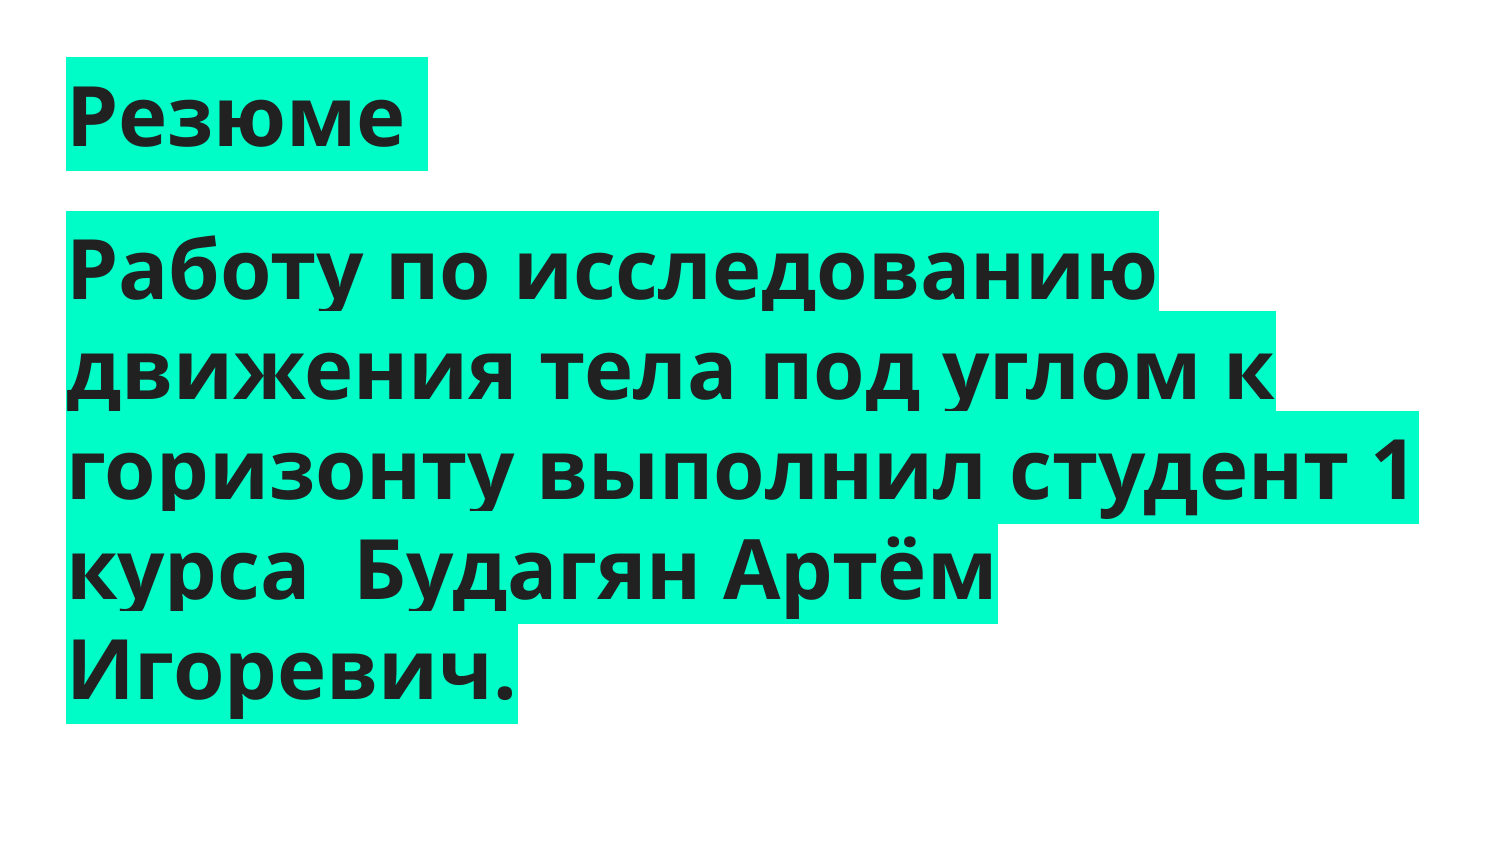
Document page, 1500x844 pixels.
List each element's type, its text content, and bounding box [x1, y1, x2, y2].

title Резюме [51, 48, 1449, 180]
list Работу по исследованию движения тела под углом к горизонту выполнил студент 1 курса Будагян Артём Игоревич. [51, 201, 1449, 750]
